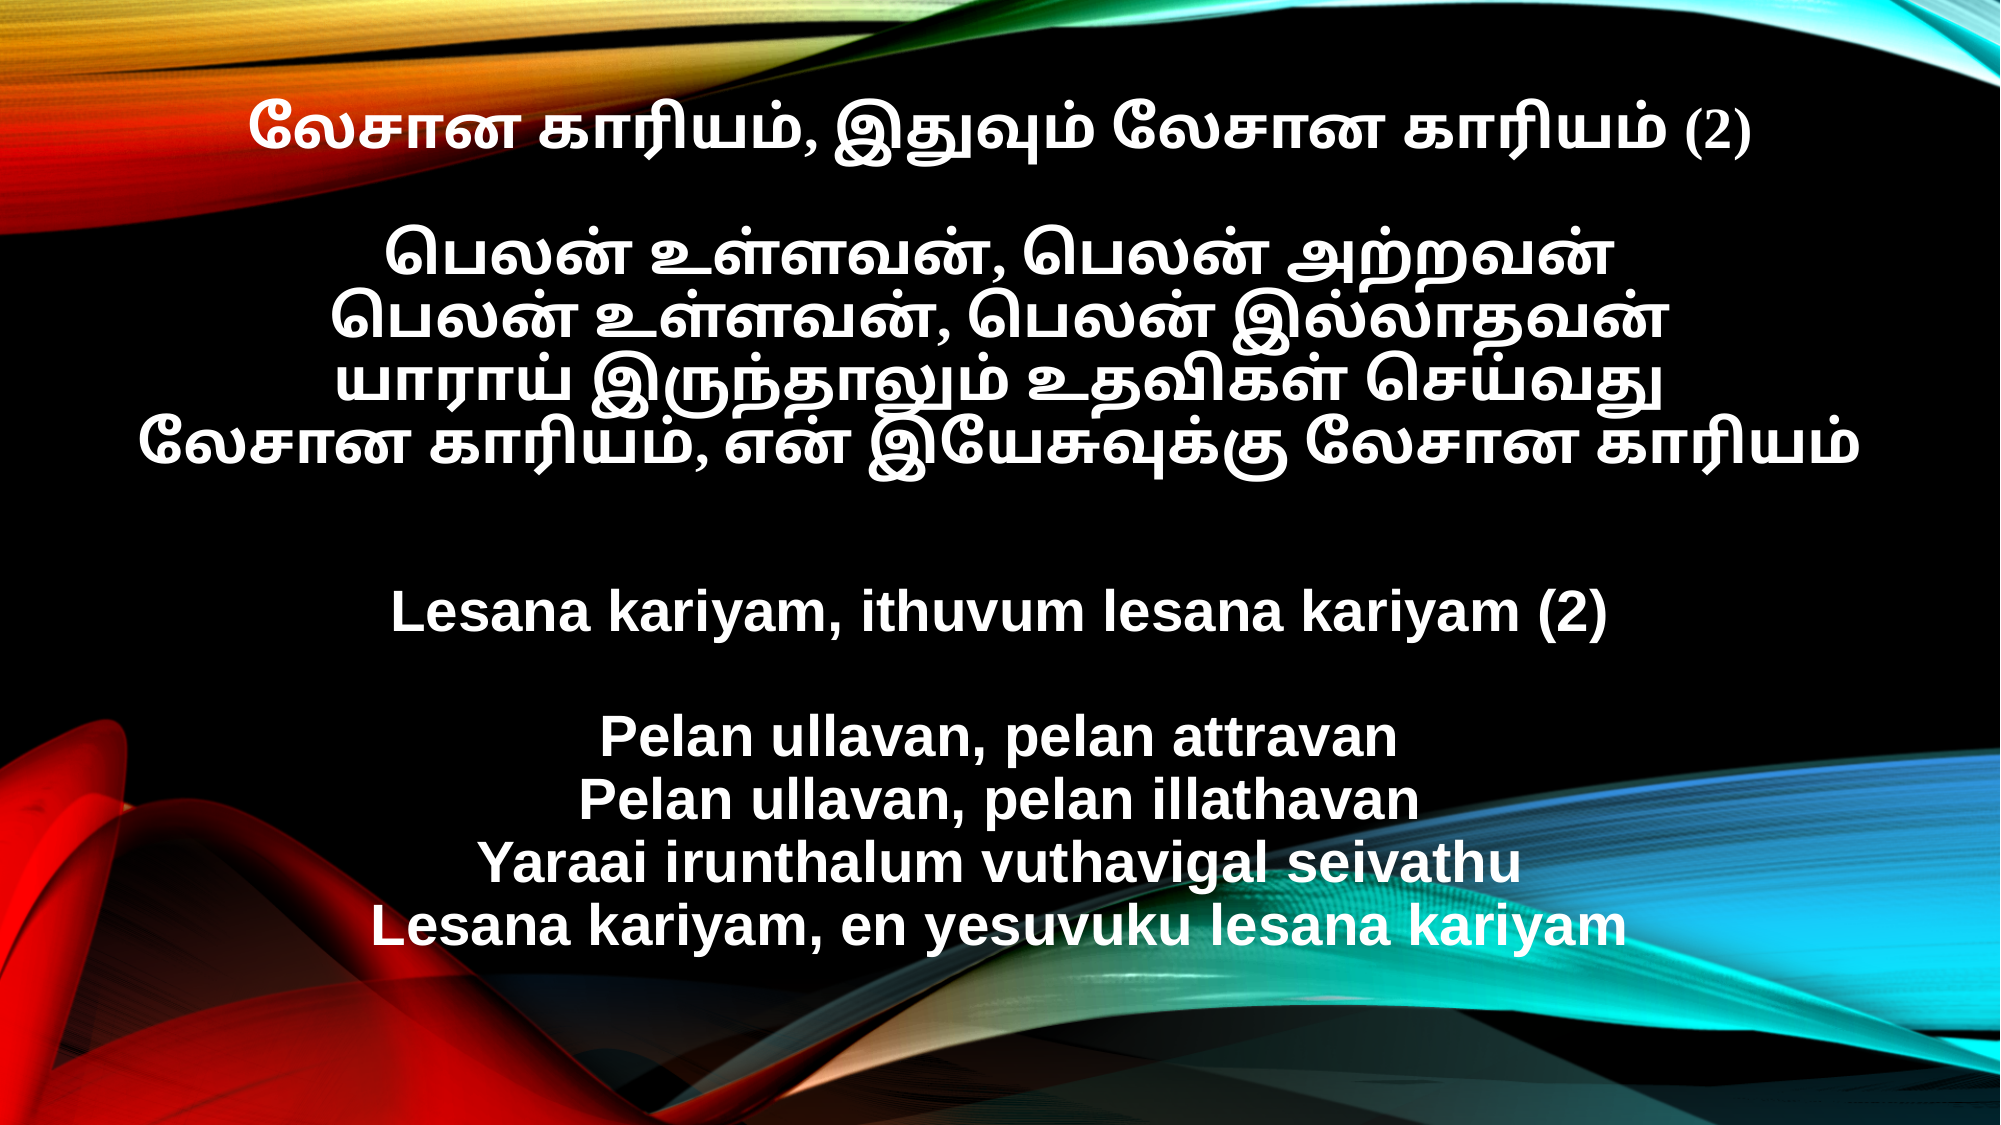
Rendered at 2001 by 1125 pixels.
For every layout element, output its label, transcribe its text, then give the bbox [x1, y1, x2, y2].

subtitle லேசான காரியம், இதுவும் லேசான காரியம் (2) பெலன் உள்ளவன், பெலன் அற்றவன் பெலன் உள்ளவன், பெலன் இல்லாதவன் யாராய் இருந்தாலும் உதவிகள் செய்வது லேசான காரியம், என் இயேசுவுக்கு லேசான காரியம் Lesana kariyam, ithuvum lesana kariyam (2) Pelan ullavan, pelan attravan Pelan ullavan, pelan illathavan Yaraai irunthalum vuthavigal seivathu Lesana kariyam, en yesuvuku lesana kariyam [0, 0, 2000, 1125]
